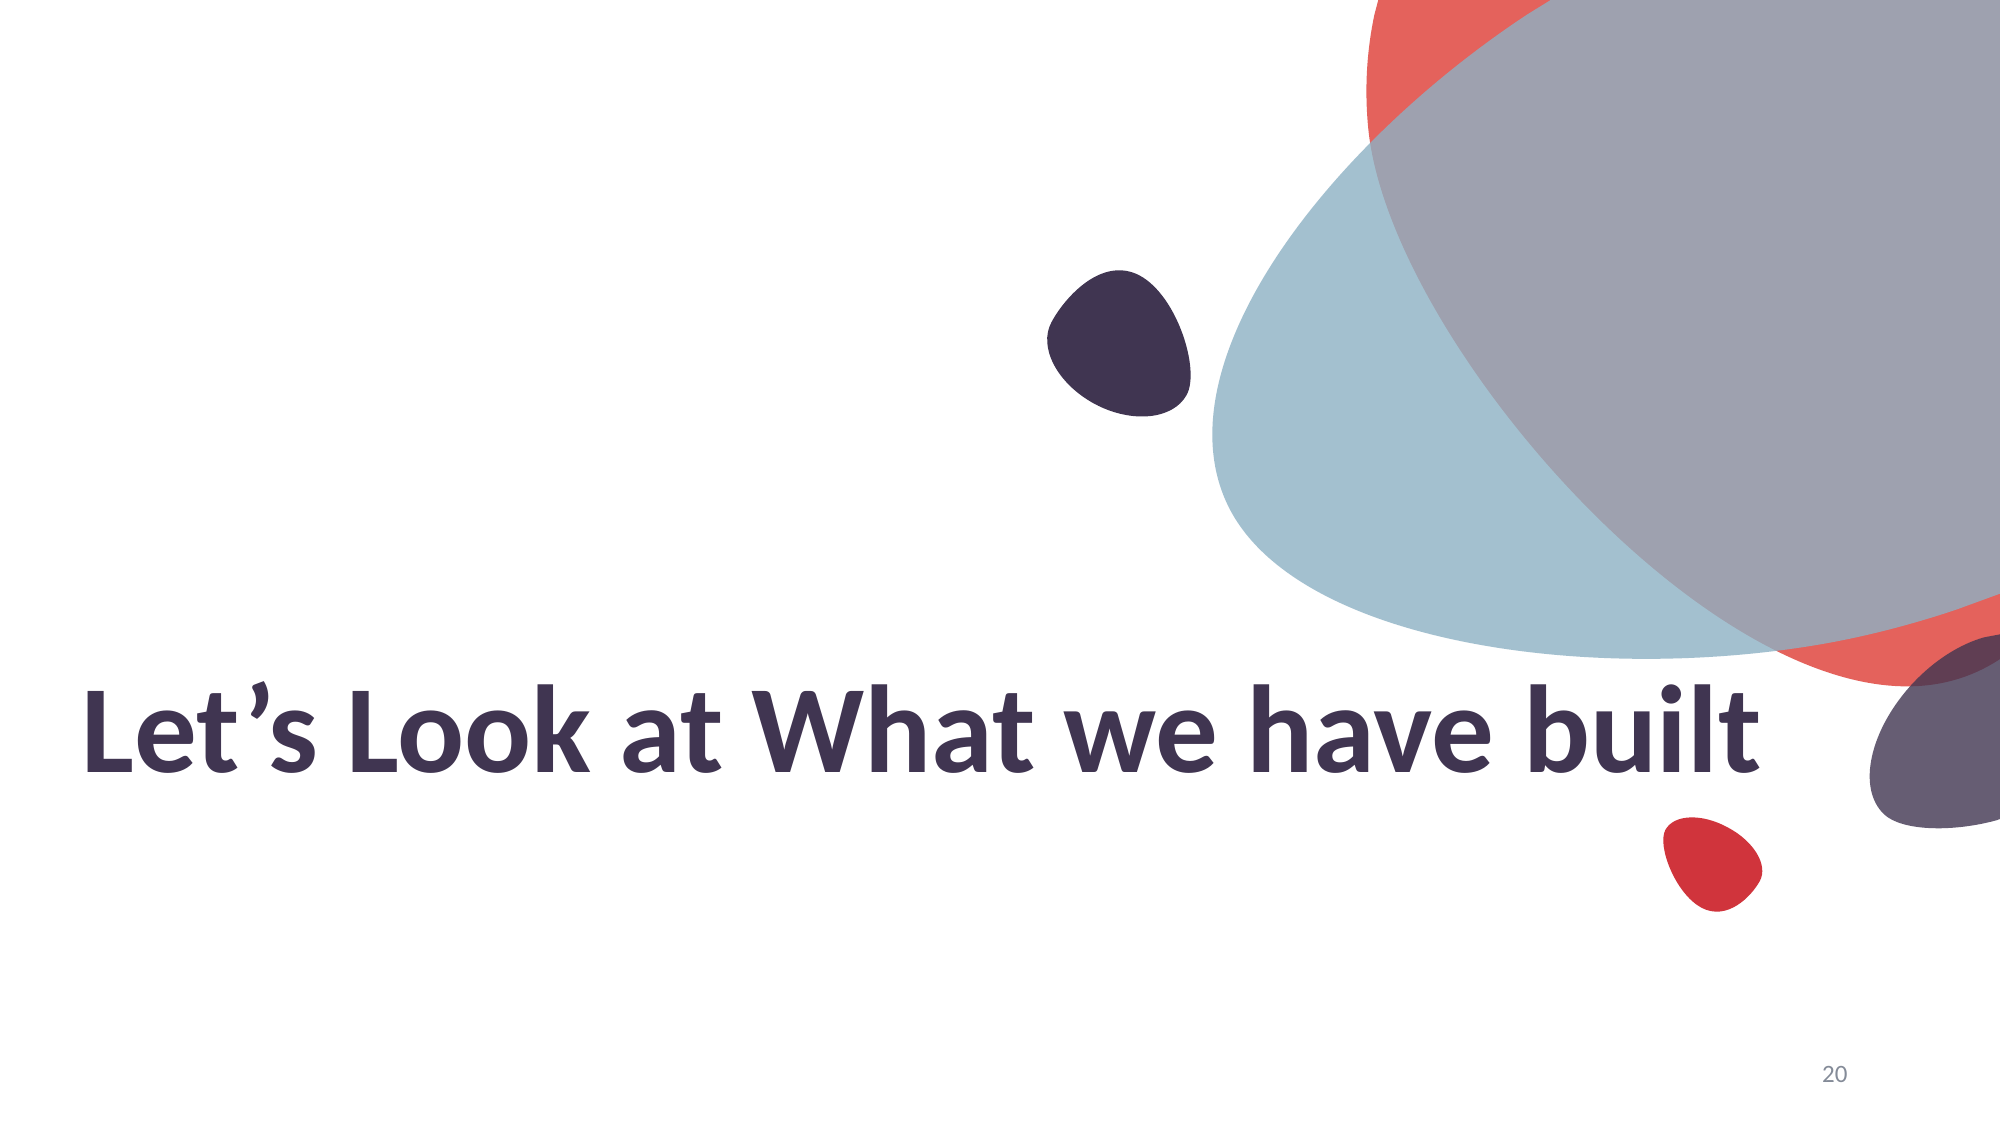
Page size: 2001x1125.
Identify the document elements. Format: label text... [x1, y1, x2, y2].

title Let’s Look at What we have built [66, 645, 1792, 808]
slide_number 20 [1412, 1042, 1863, 1103]
